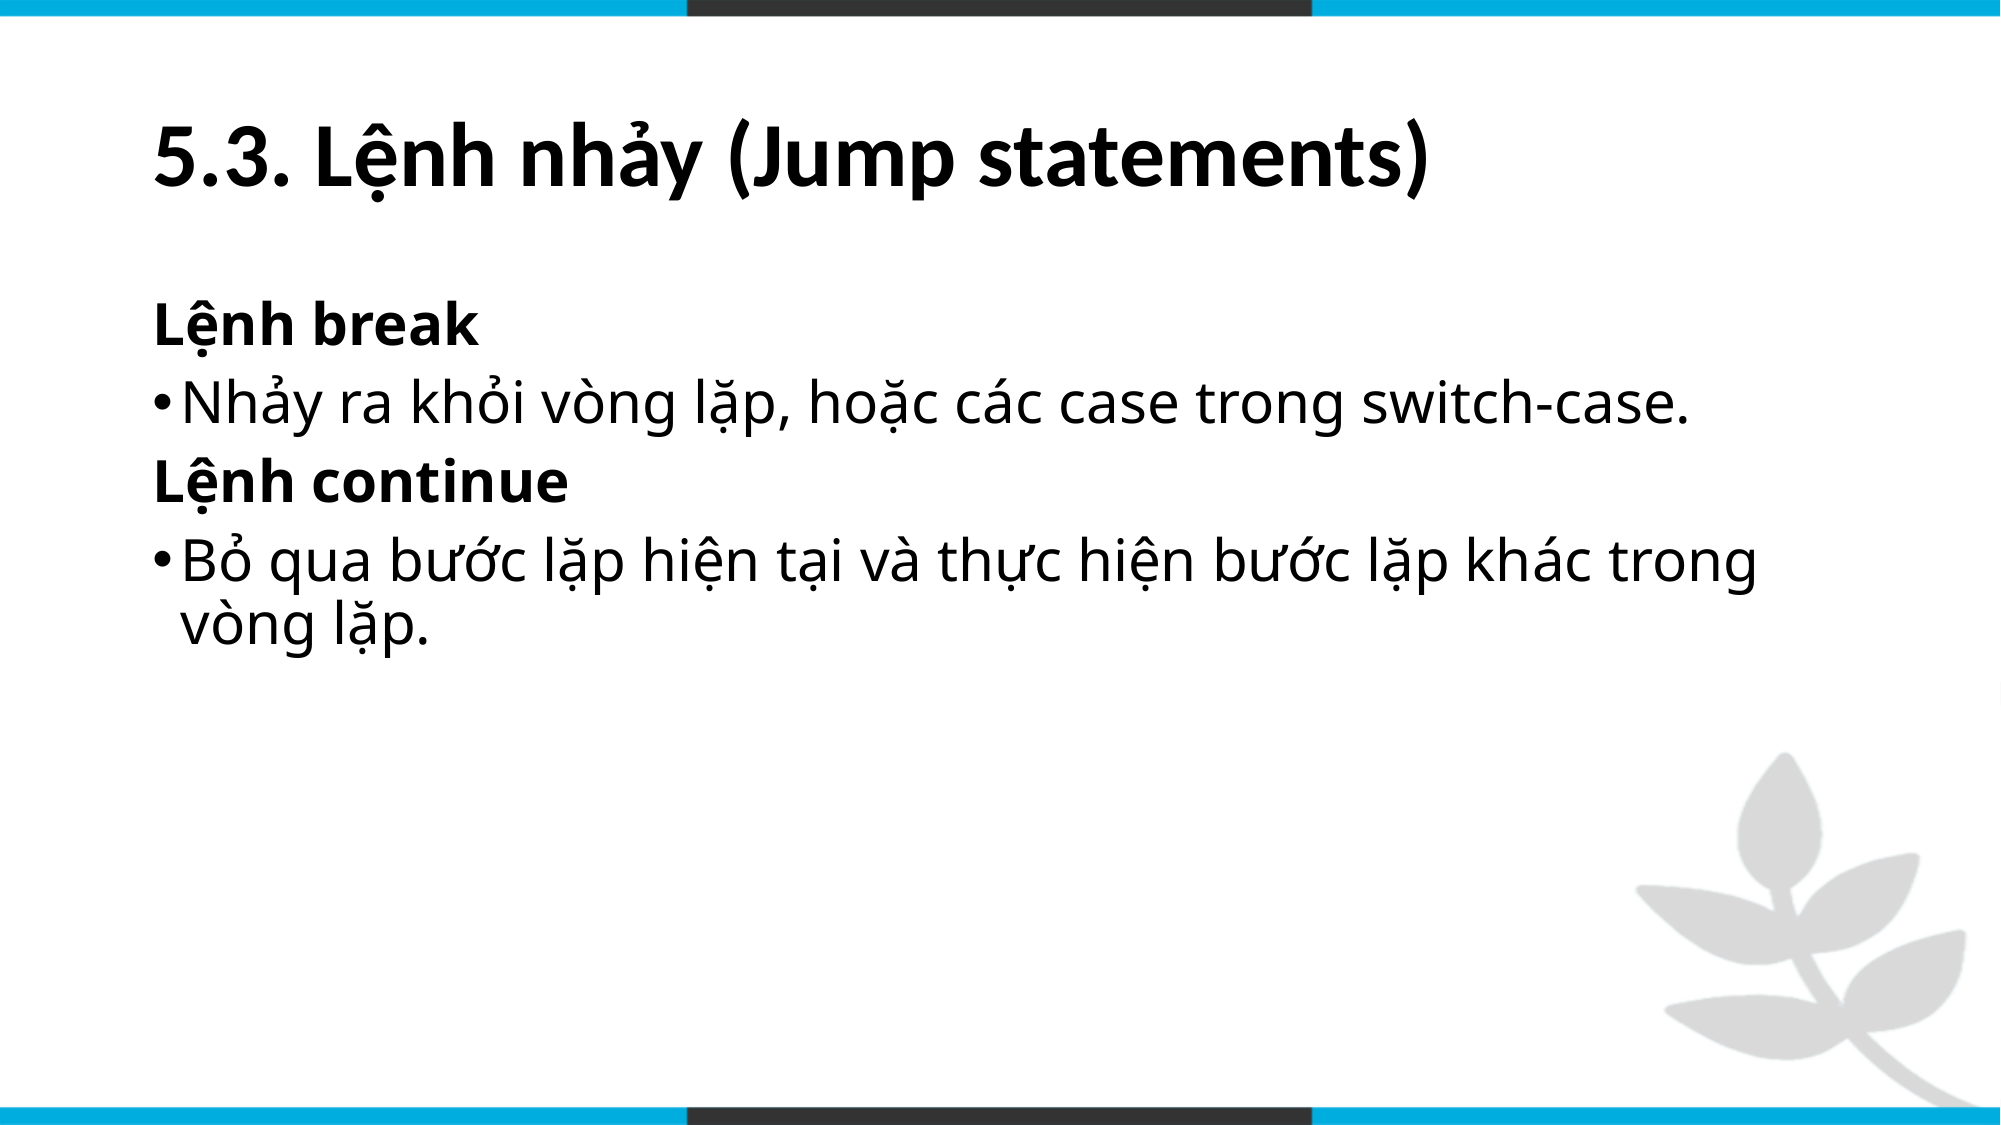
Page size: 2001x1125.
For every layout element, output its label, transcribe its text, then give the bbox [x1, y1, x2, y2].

picture [0, 0, 2001, 1125]
list Lệnh break Nhảy ra khỏi vòng lặp, hoặc các case trong switch-case. Lệnh continue Bỏ qua bước lặp hiện tại và thực hiện bước lặp khác trong vòng lặp. [137, 287, 1863, 1002]
title 5.3. Lệnh nhảy (Jump statements) [137, 48, 1863, 266]
